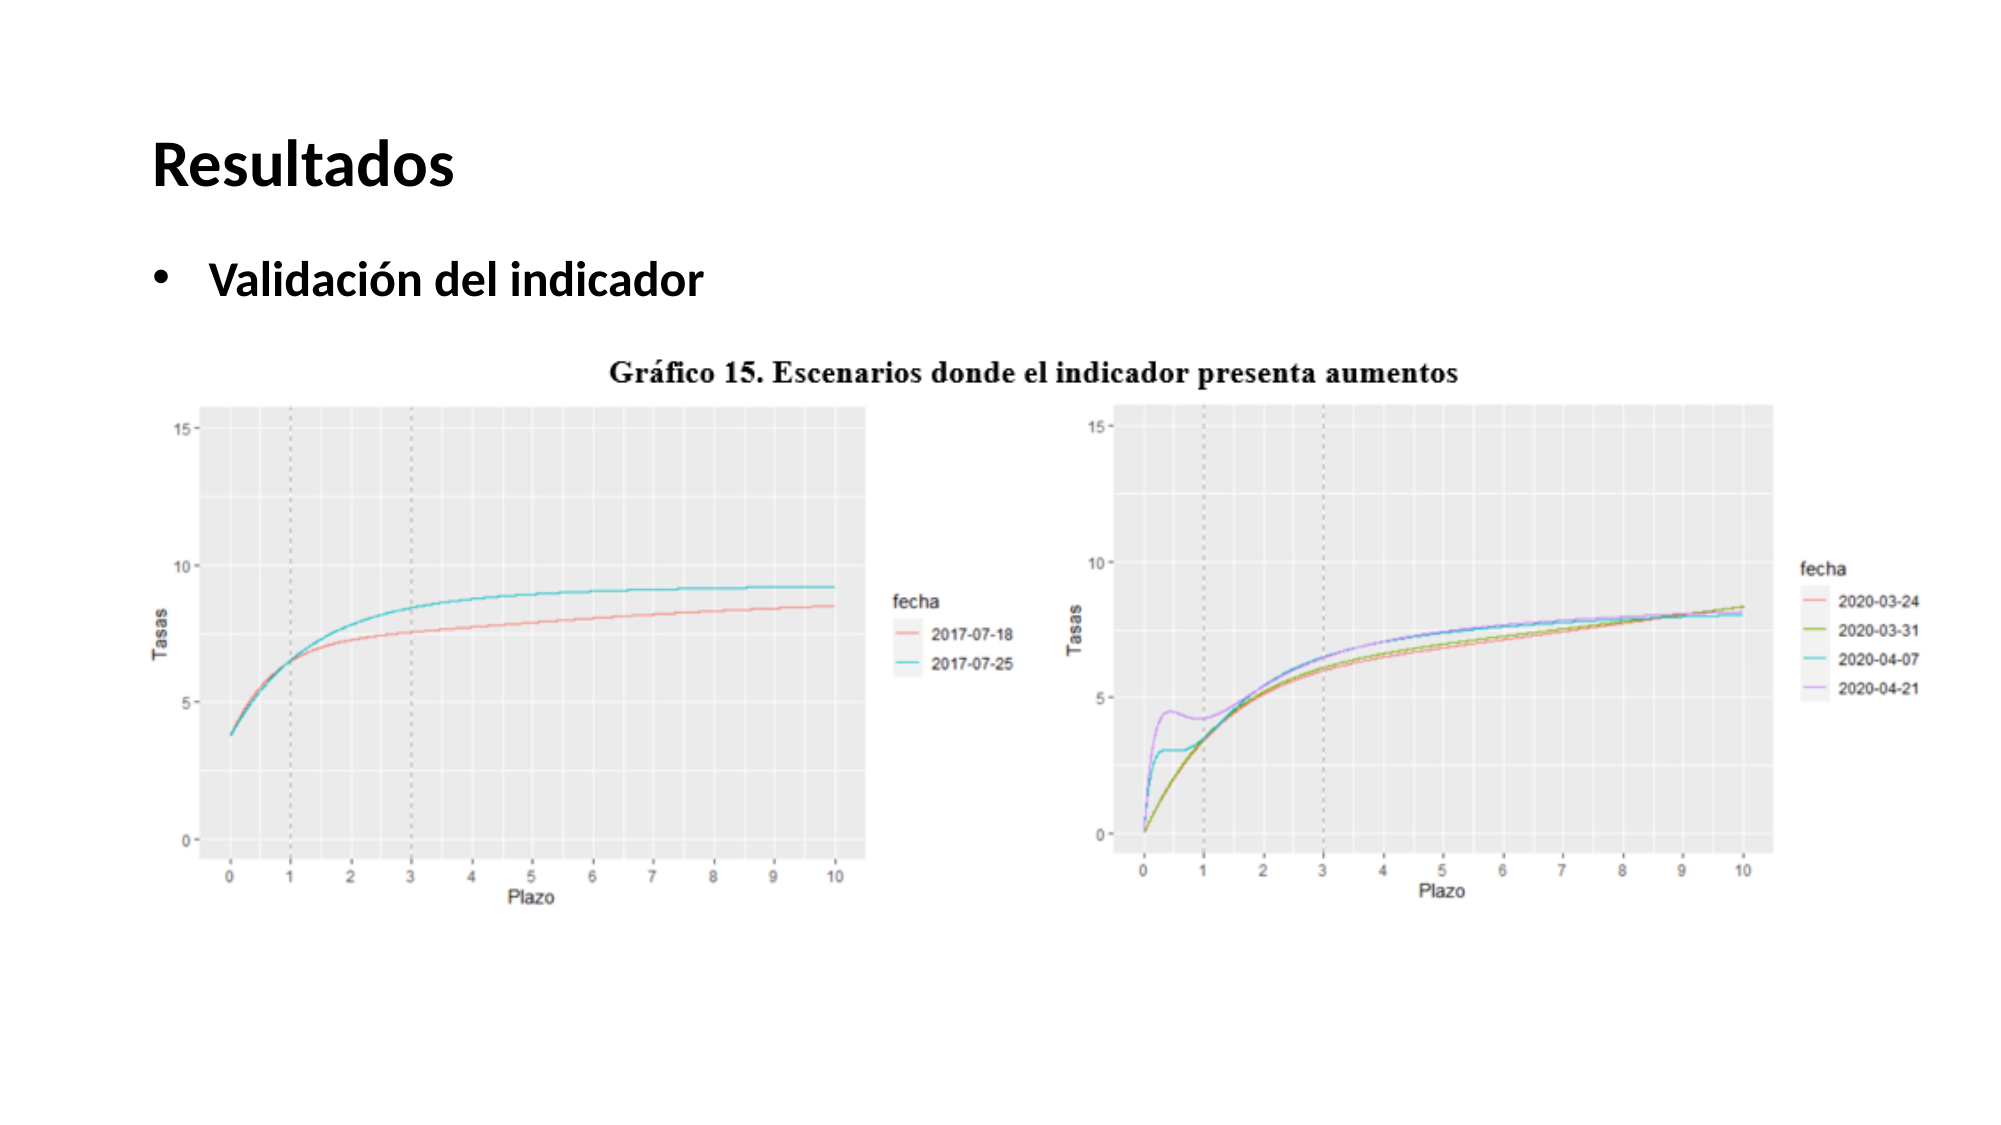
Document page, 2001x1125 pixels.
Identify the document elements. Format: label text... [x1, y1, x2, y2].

text_box Validación del indicador [137, 239, 1900, 315]
title Resultados [137, 47, 1863, 239]
picture [137, 351, 1939, 914]
